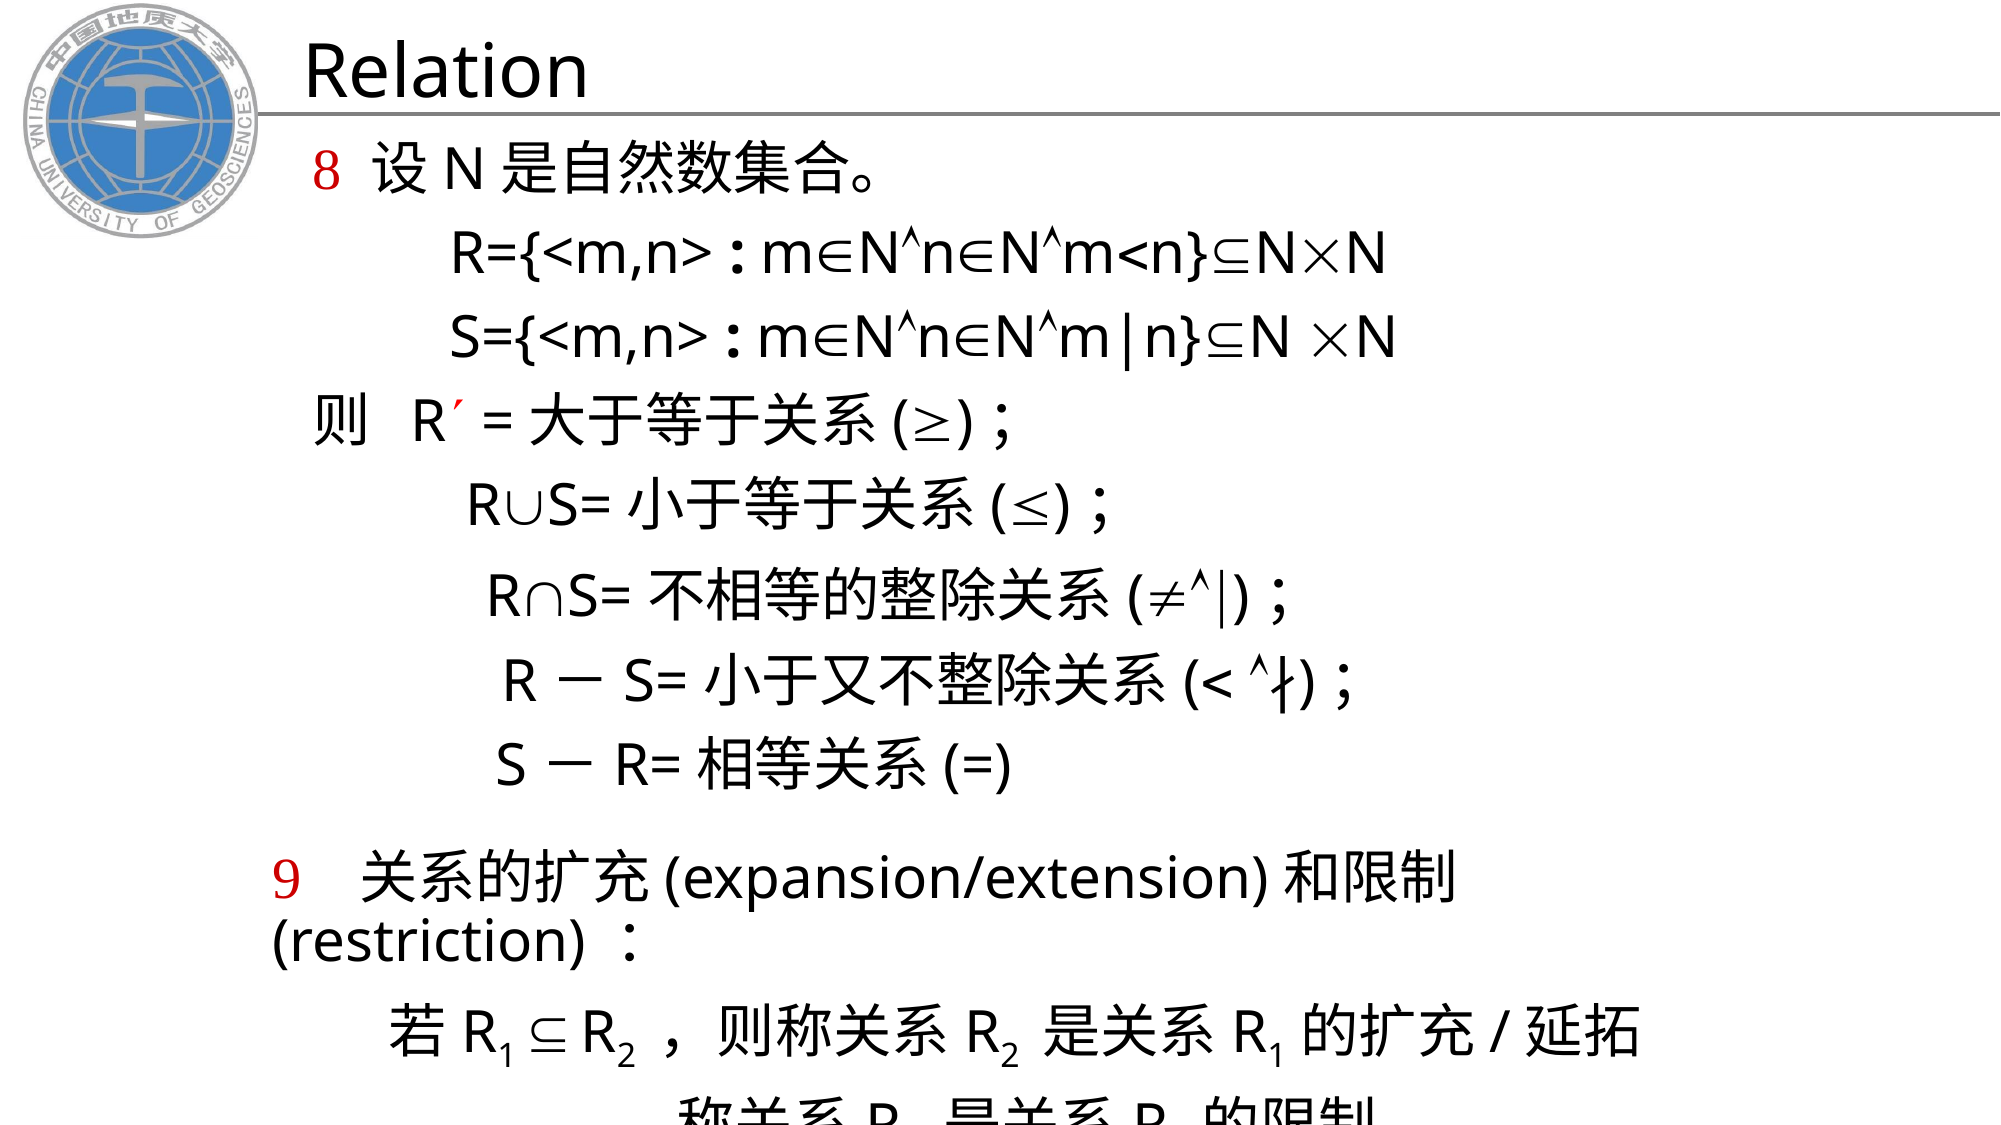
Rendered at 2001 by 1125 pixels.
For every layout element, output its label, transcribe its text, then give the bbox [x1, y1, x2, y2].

text_box Relation [287, 15, 1233, 120]
picture [21, 3, 258, 239]
text_box 9 关系的扩充(expansion/extension)和限制(restriction) ： 若R1  R2 ，则称关系R2 是关系R1的扩充/延拓 称关系R1 是关系R2的限制 [257, 841, 1739, 1110]
text_box 8 设N是自然数集合。 R={<m,n> : mNnNmn}NN S={<m,n> : mNnNm|n}N N 则 R =大于等于关系()； RS=小于等于关系()； RS=不相等的整除关系()； R－S=小于又不整除关系( ∤)； S－R=相等关系(=) [297, 132, 1648, 841]
